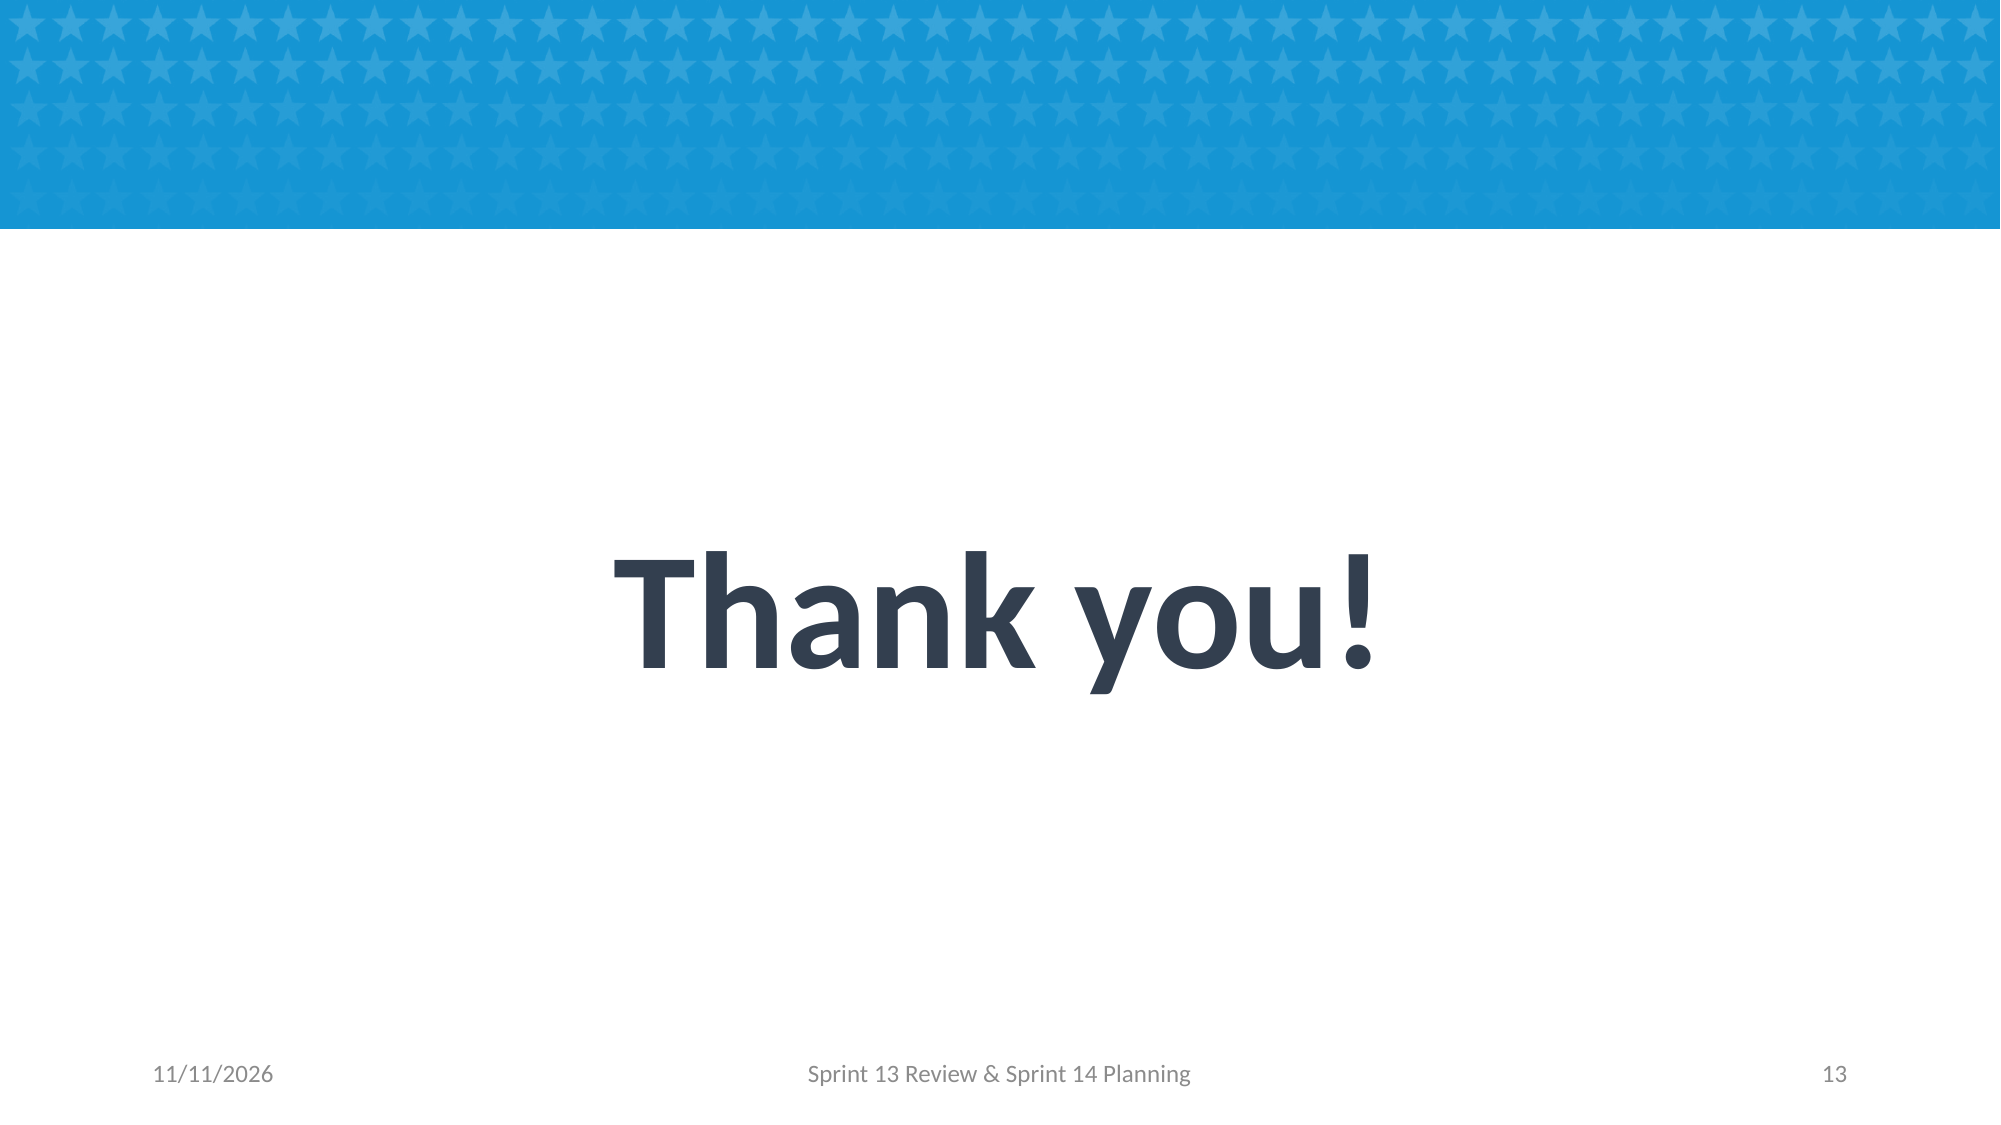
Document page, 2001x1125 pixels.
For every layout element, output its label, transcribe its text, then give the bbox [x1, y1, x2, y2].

footer Sprint 13 Review & Sprint 14 Planning [662, 1042, 1338, 1103]
slide_number 13 [1412, 1042, 1863, 1103]
picture [0, 0, 2000, 229]
text_box Thank you! [598, 494, 1402, 710]
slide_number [137, 1042, 588, 1103]
